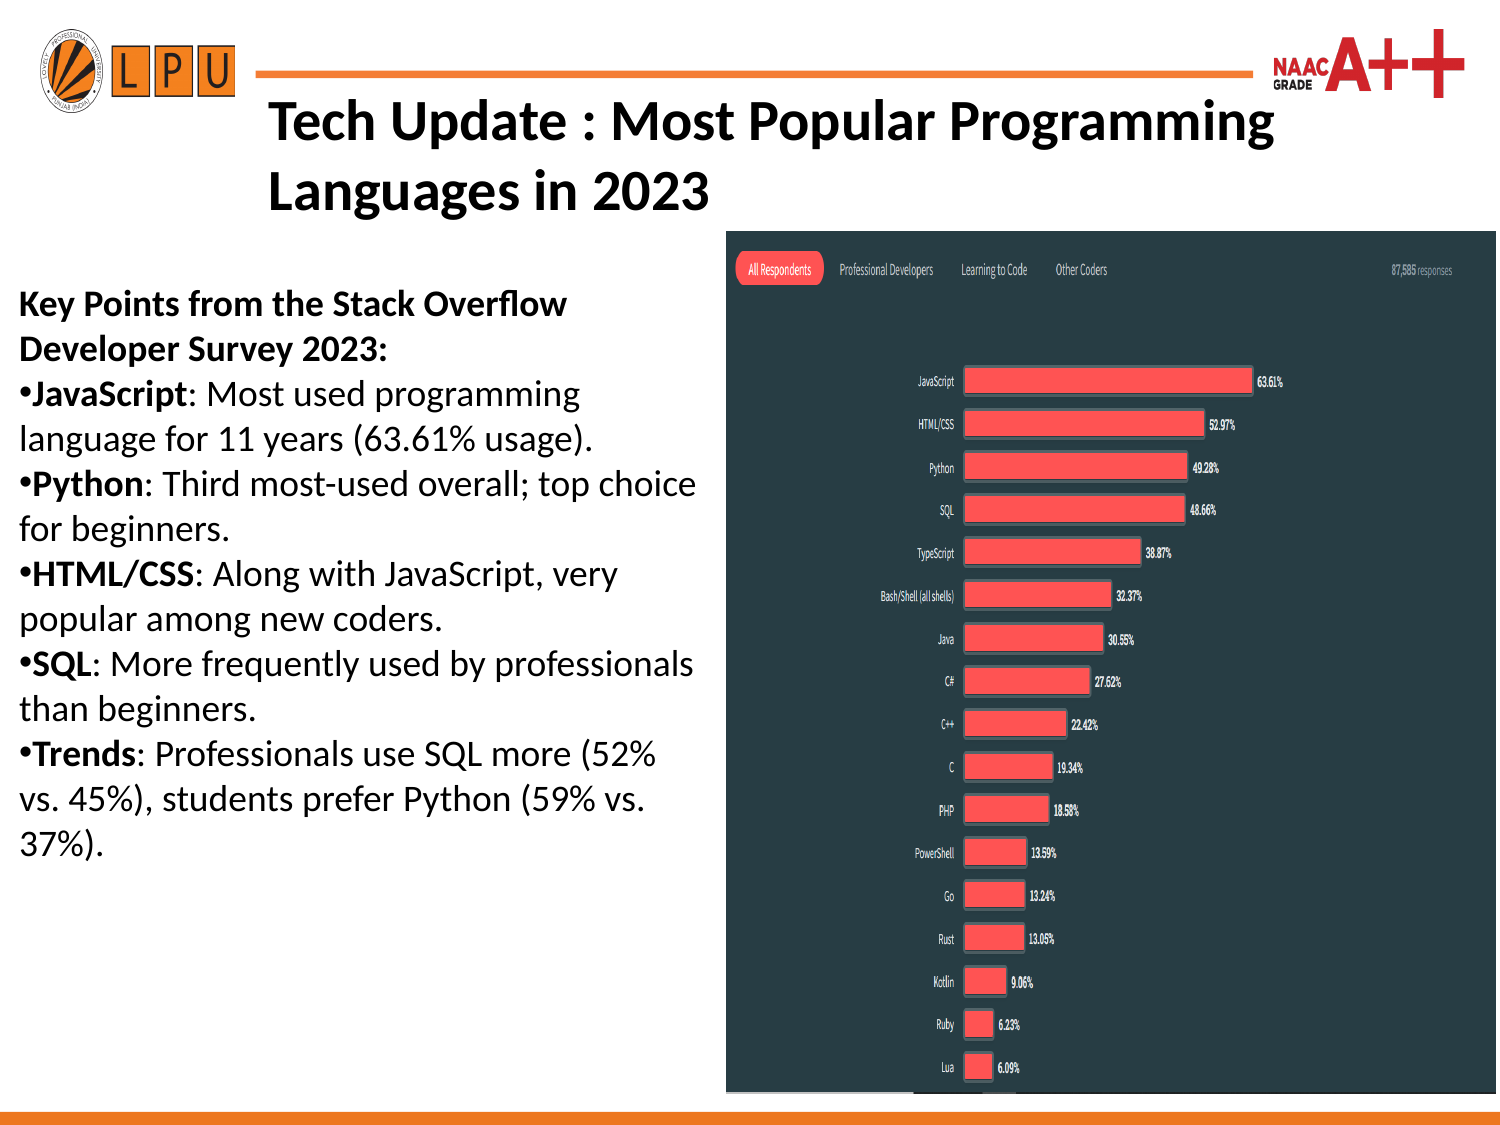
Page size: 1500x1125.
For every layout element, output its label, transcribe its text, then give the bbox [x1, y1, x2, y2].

text_box Key Points from the Stack Overflow Developer Survey 2023: JavaScript: Most used programming language for 11 years (63.61% usage). Python: Third most-used overall; top choice for beginners. HTML/CSS: Along with JavaScript, very popular among new coders. SQL: More frequently used by professionals than beginners. Trends: Professionals use SQL more (52% vs. 45%), students prefer Python (59% vs. 37%). [4, 271, 715, 917]
picture [726, 231, 1496, 1095]
text_box Tech Update : Most Popular Programming Languages in 2023 [253, 75, 1400, 230]
